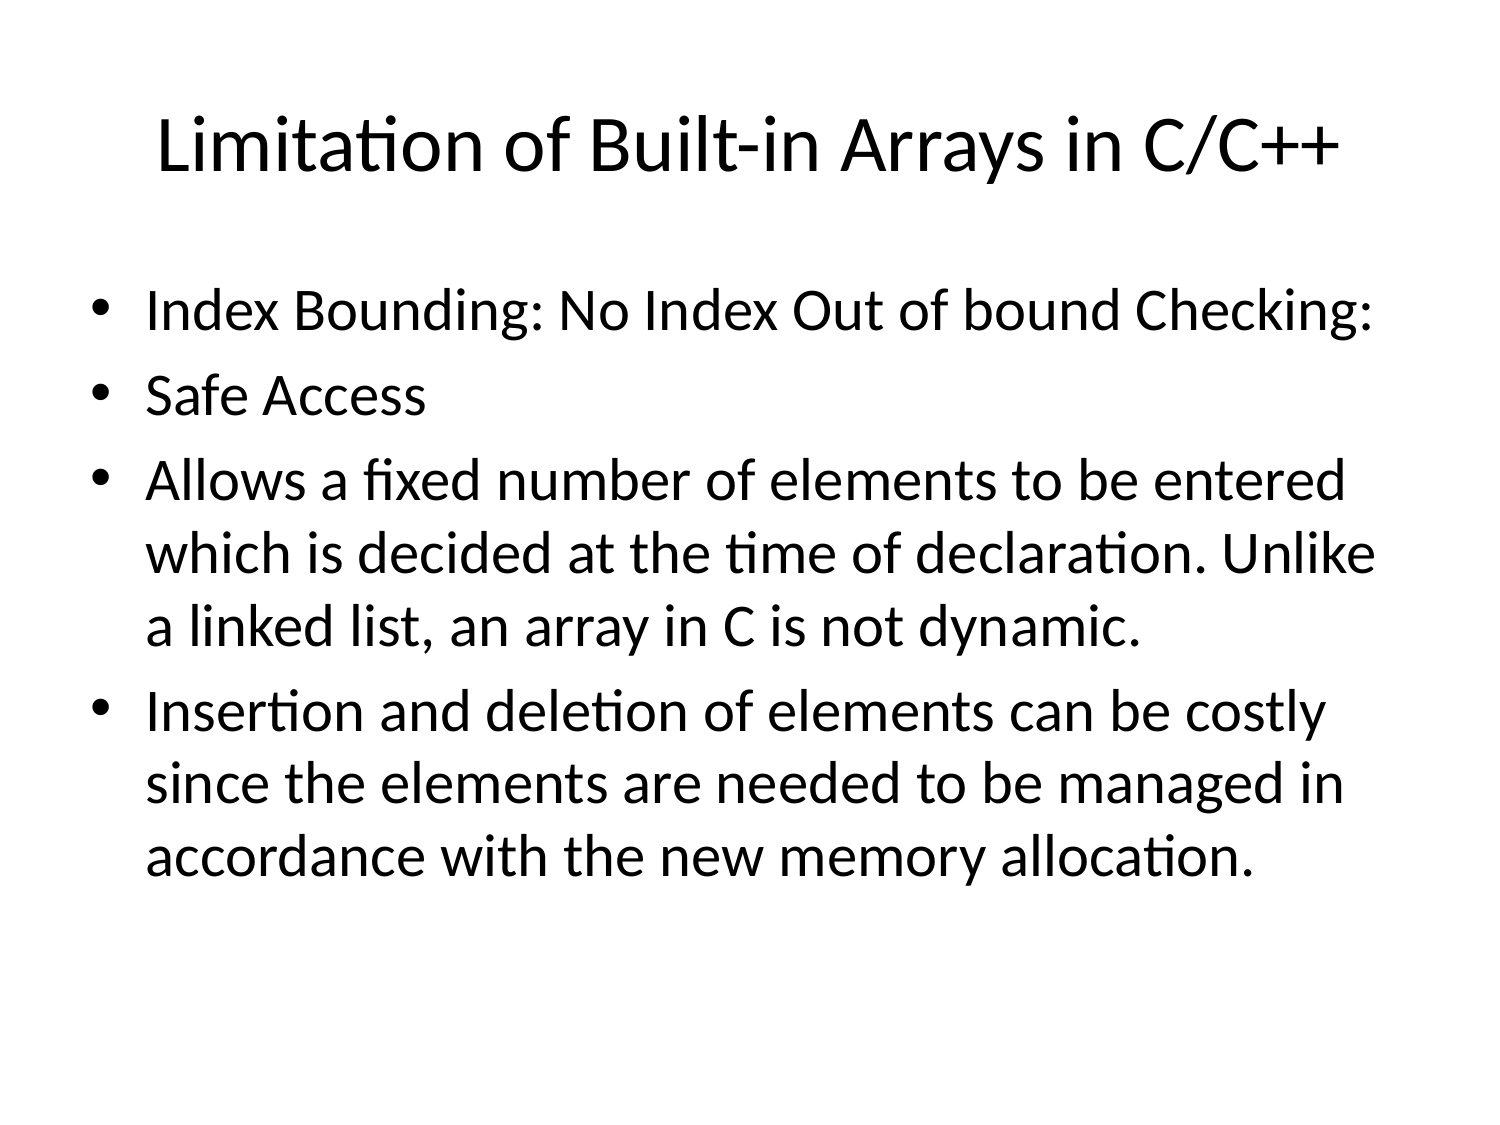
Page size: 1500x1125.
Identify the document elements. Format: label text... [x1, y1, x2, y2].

list Index Bounding: No Index Out of bound Checking: Safe Access Allows a fixed number of elements to be entered which is decided at the time of declaration. Unlike a linked list, an array in C is not dynamic. Insertion and deletion of elements can be costly since the elements are needed to be managed in accordance with the new memory allocation. [75, 262, 1425, 1005]
title Limitation of Built-in Arrays in C/C++ [75, 45, 1425, 233]
